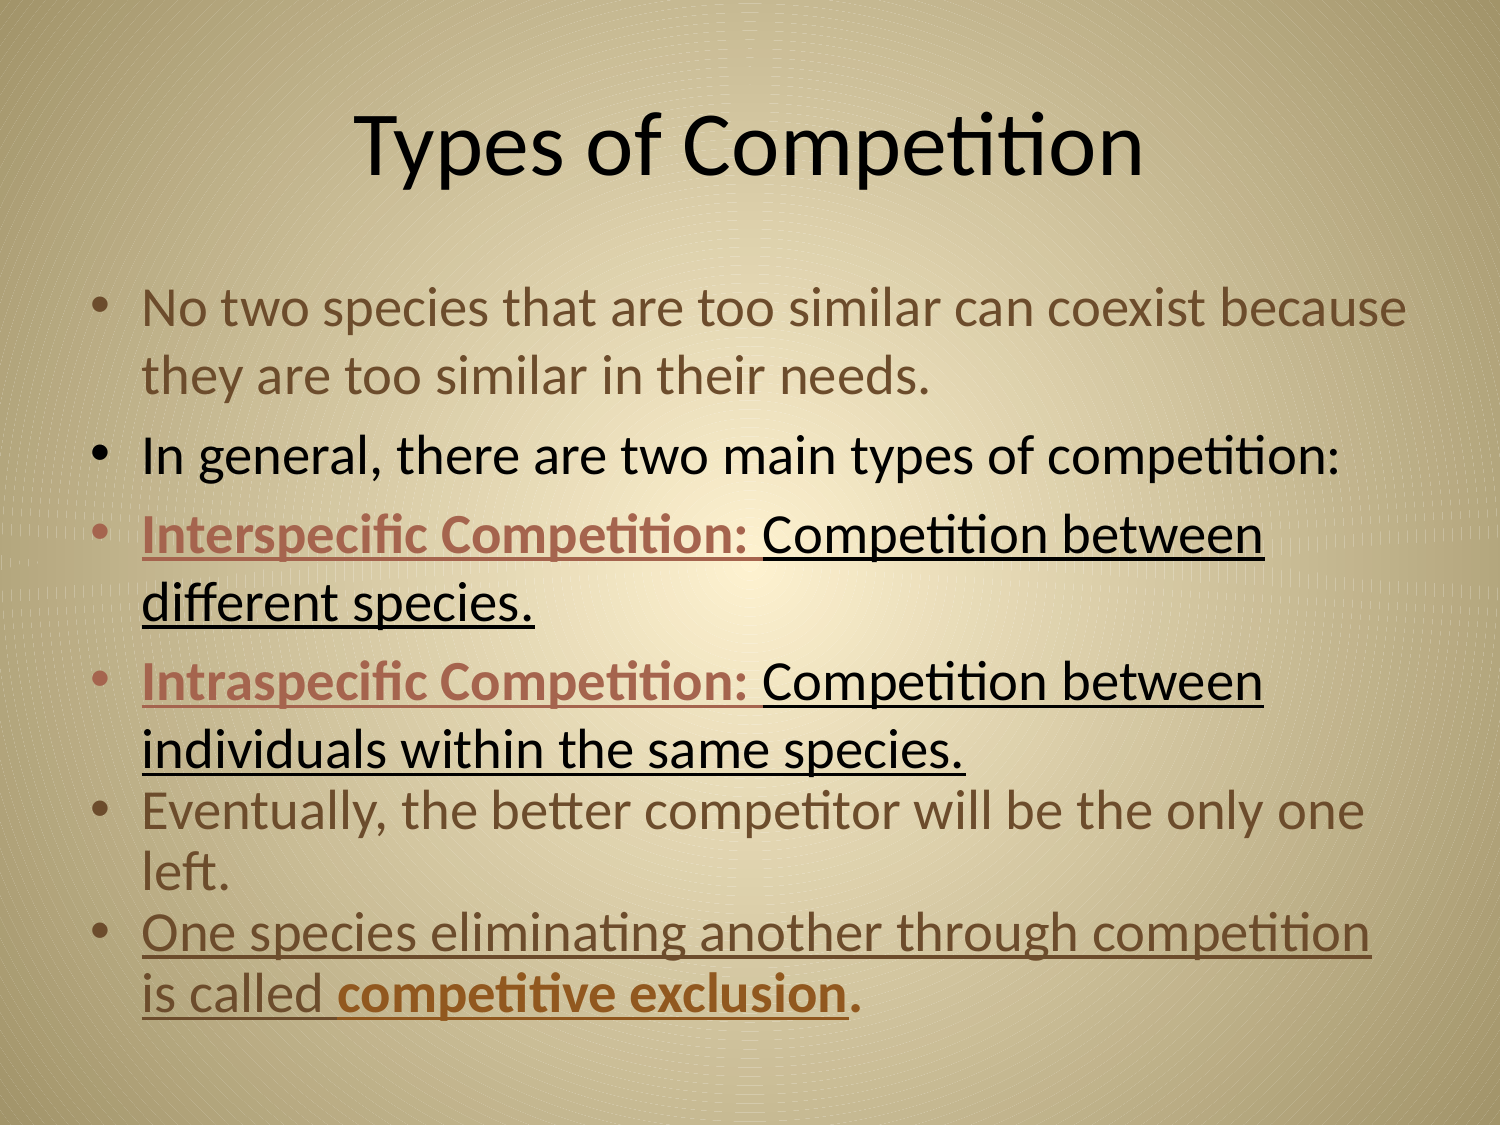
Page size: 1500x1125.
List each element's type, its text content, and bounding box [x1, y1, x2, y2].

title Types of Competition [75, 45, 1425, 233]
list No two species that are too similar can coexist because they are too similar in their needs. In general, there are two main types of competition: Interspecific Competition: Competition between different species. Intraspecific Competition: Competition between individuals within the same species. Eventually, the better competitor will be the only one left. One species eliminating another through competition is called competitive exclusion. [75, 262, 1425, 1038]
